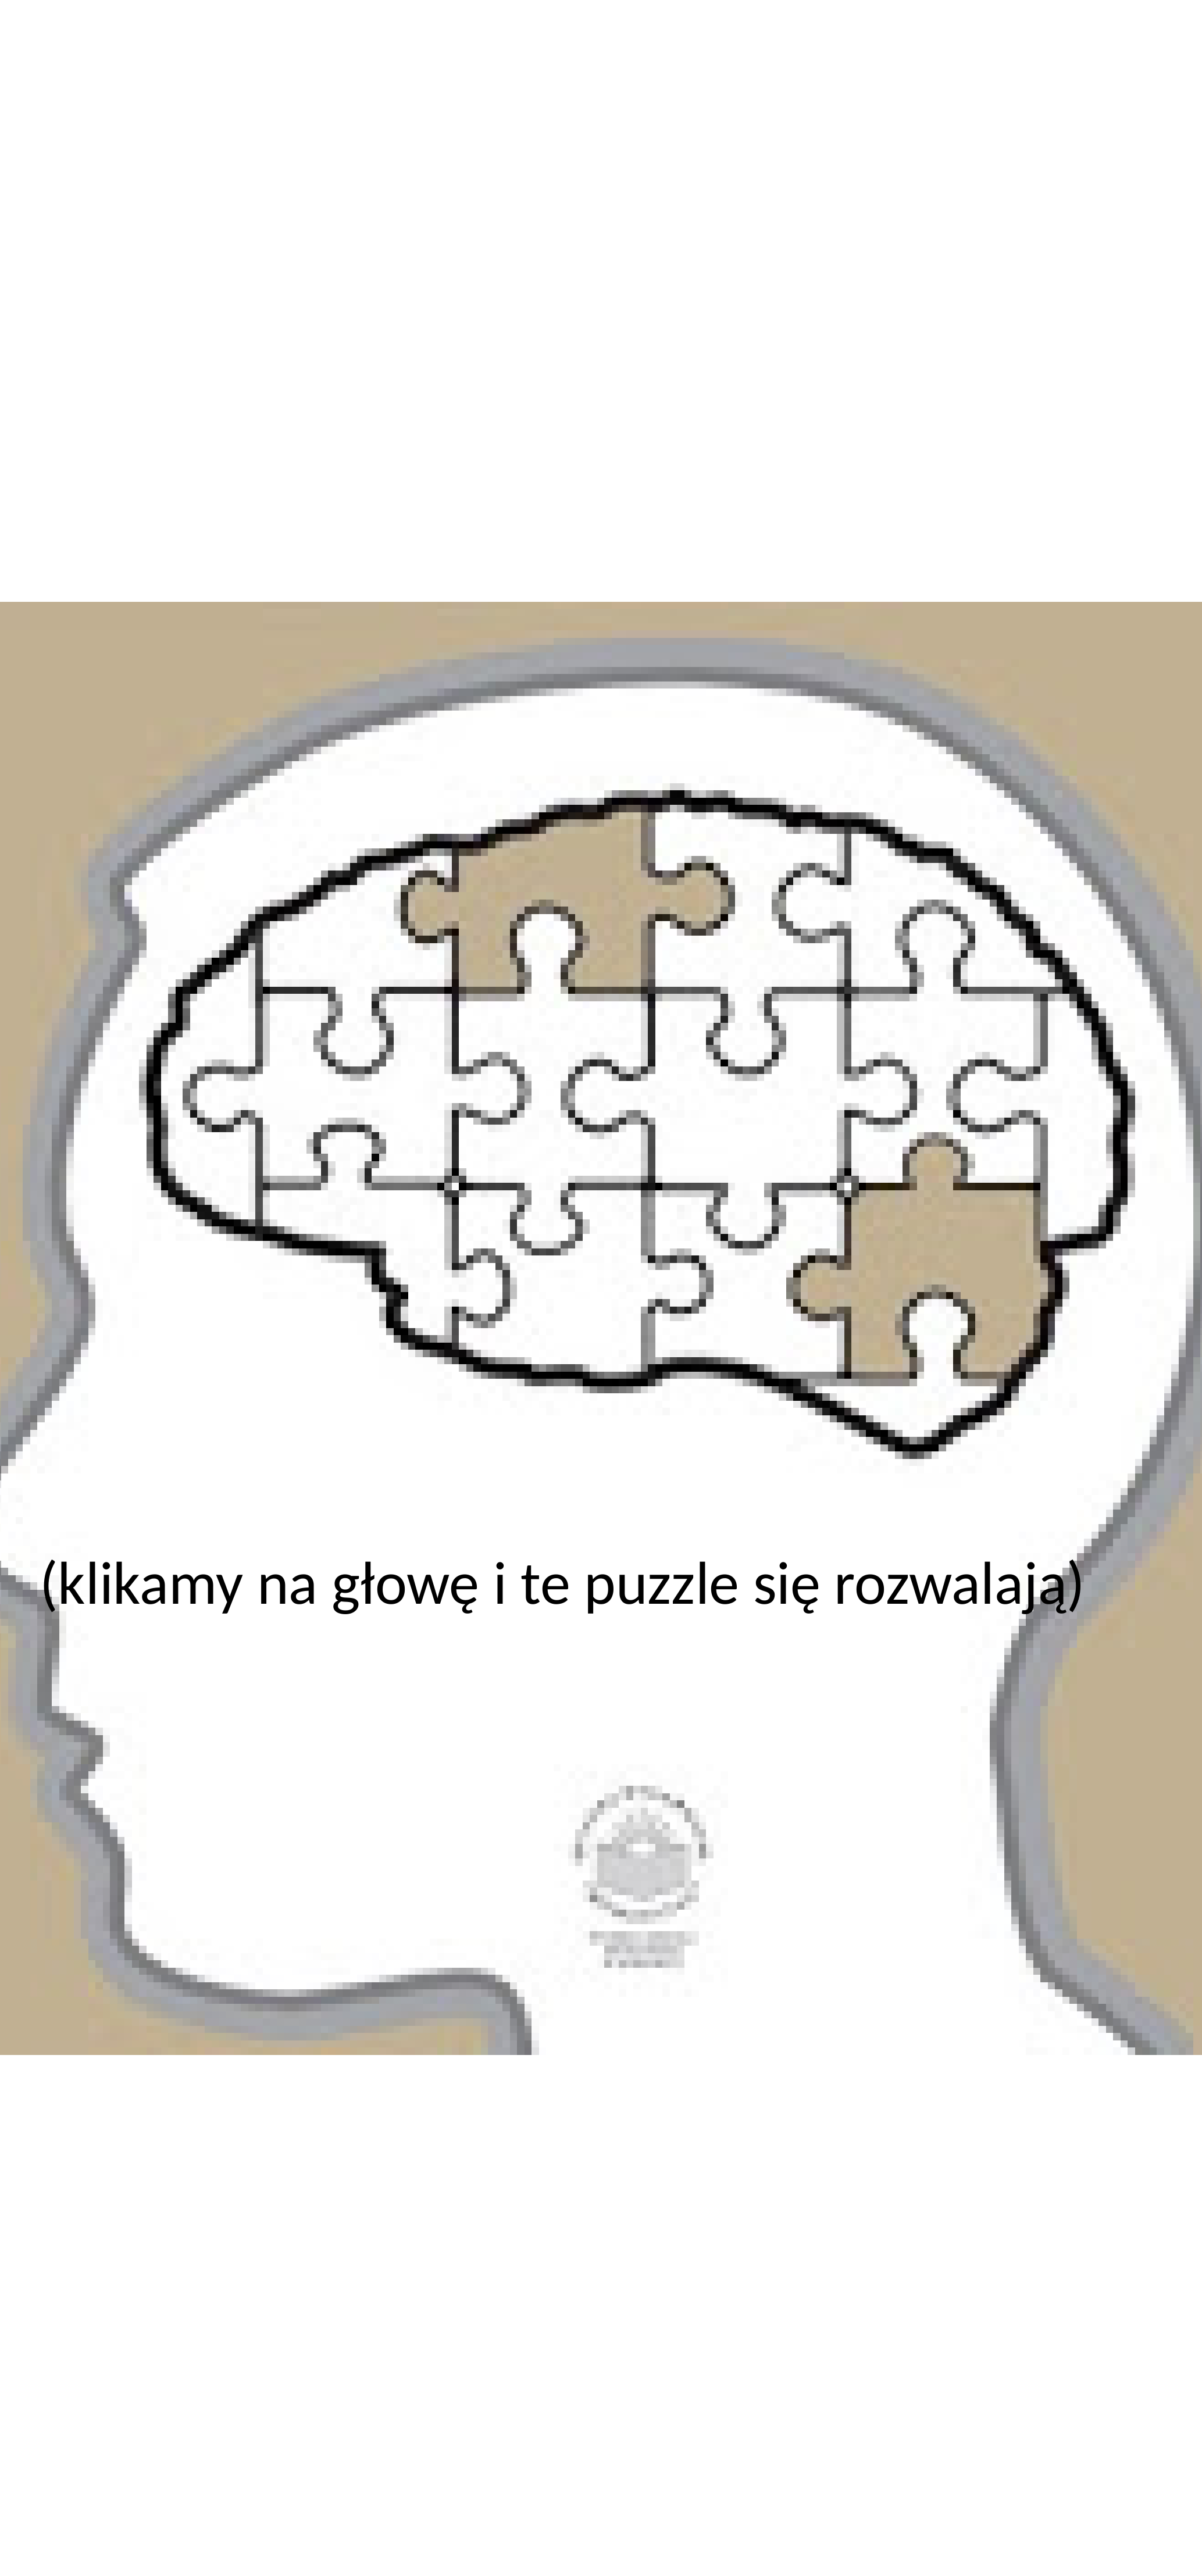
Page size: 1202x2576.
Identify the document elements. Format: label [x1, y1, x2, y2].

picture [0, 602, 1202, 2055]
